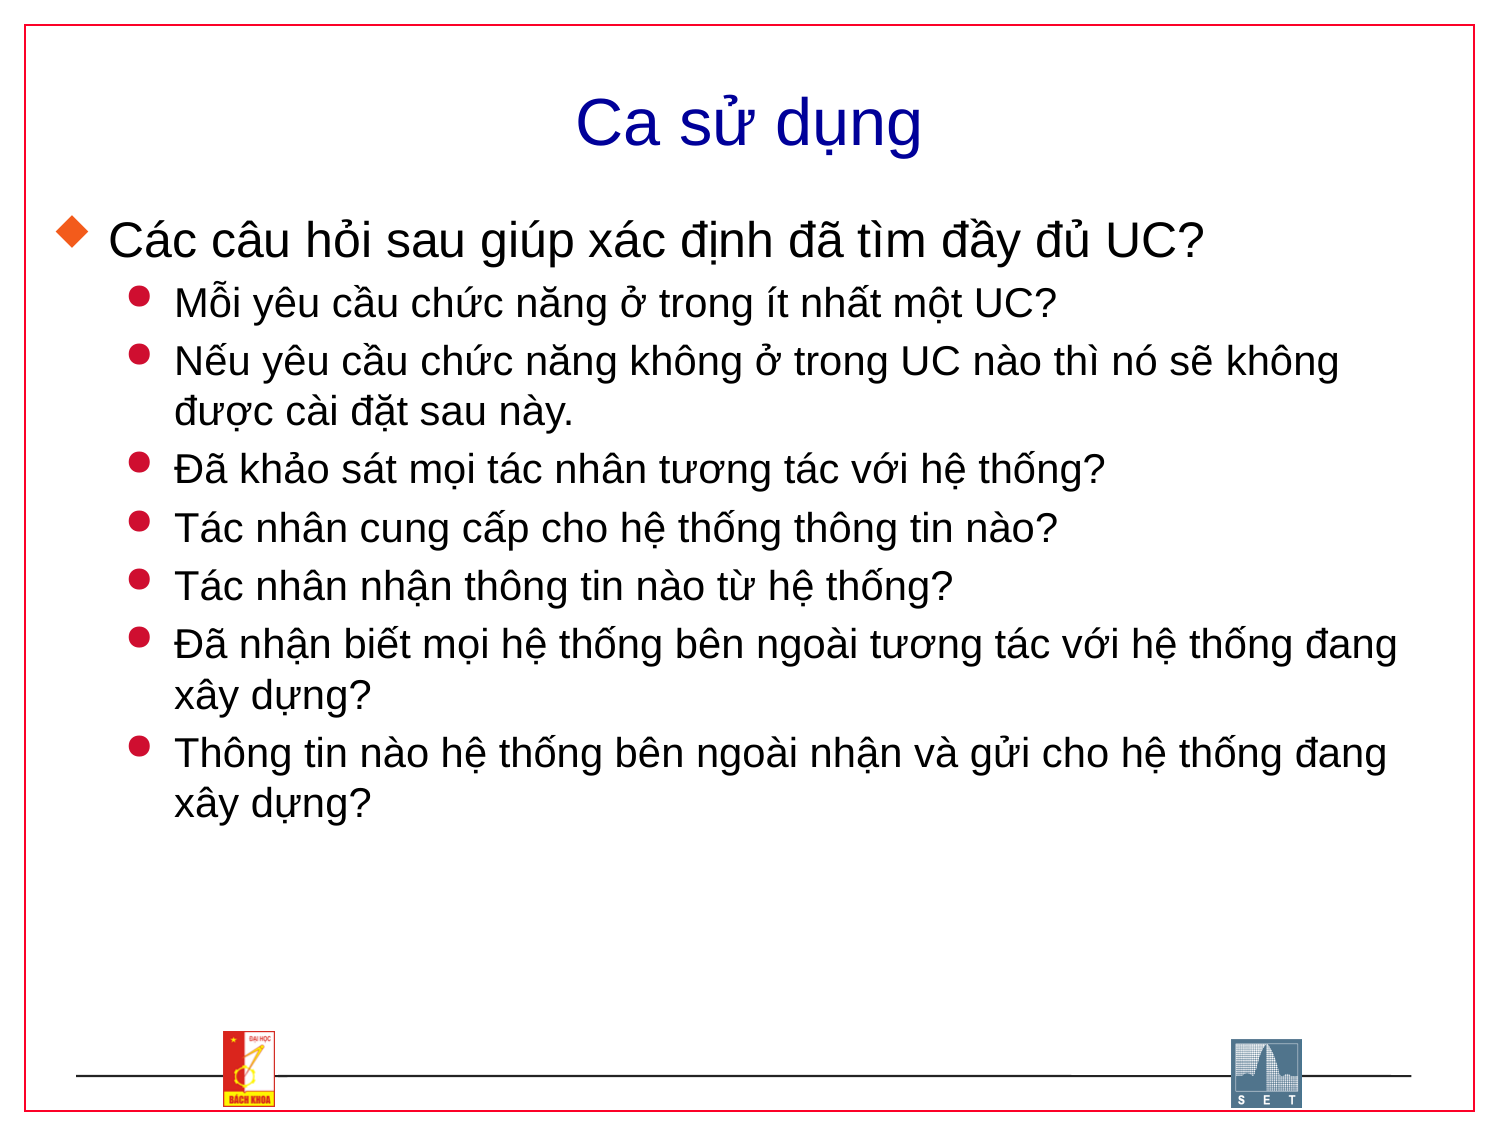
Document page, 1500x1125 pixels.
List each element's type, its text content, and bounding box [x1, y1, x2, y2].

picture [222, 1051, 276, 1108]
picture [1231, 1051, 1302, 1108]
title Ca sử dụng [111, 74, 1388, 163]
list Các câu hỏi sau giúp xác định đã tìm đầy đủ UC? Mỗi yêu cầu chức năng ở trong ít nhất một UC? Nếu yêu cầu chức năng không ở trong UC nào thì nó sẽ không được cài đặt sau này. Đã khảo sát mọi tác nhân tương tác với hệ thống? Tác nhân cung cấp cho hệ thống thông tin nào? Tác nhân nhận thông tin nào từ hệ thống? Đã nhận biết mọi hệ thống bên ngoài tương tác với hệ thống đang xây dựng? Thông tin nào hệ thống bên ngoài nhận và gửi cho hệ thống đang xây dựng? [36, 199, 1463, 1051]
